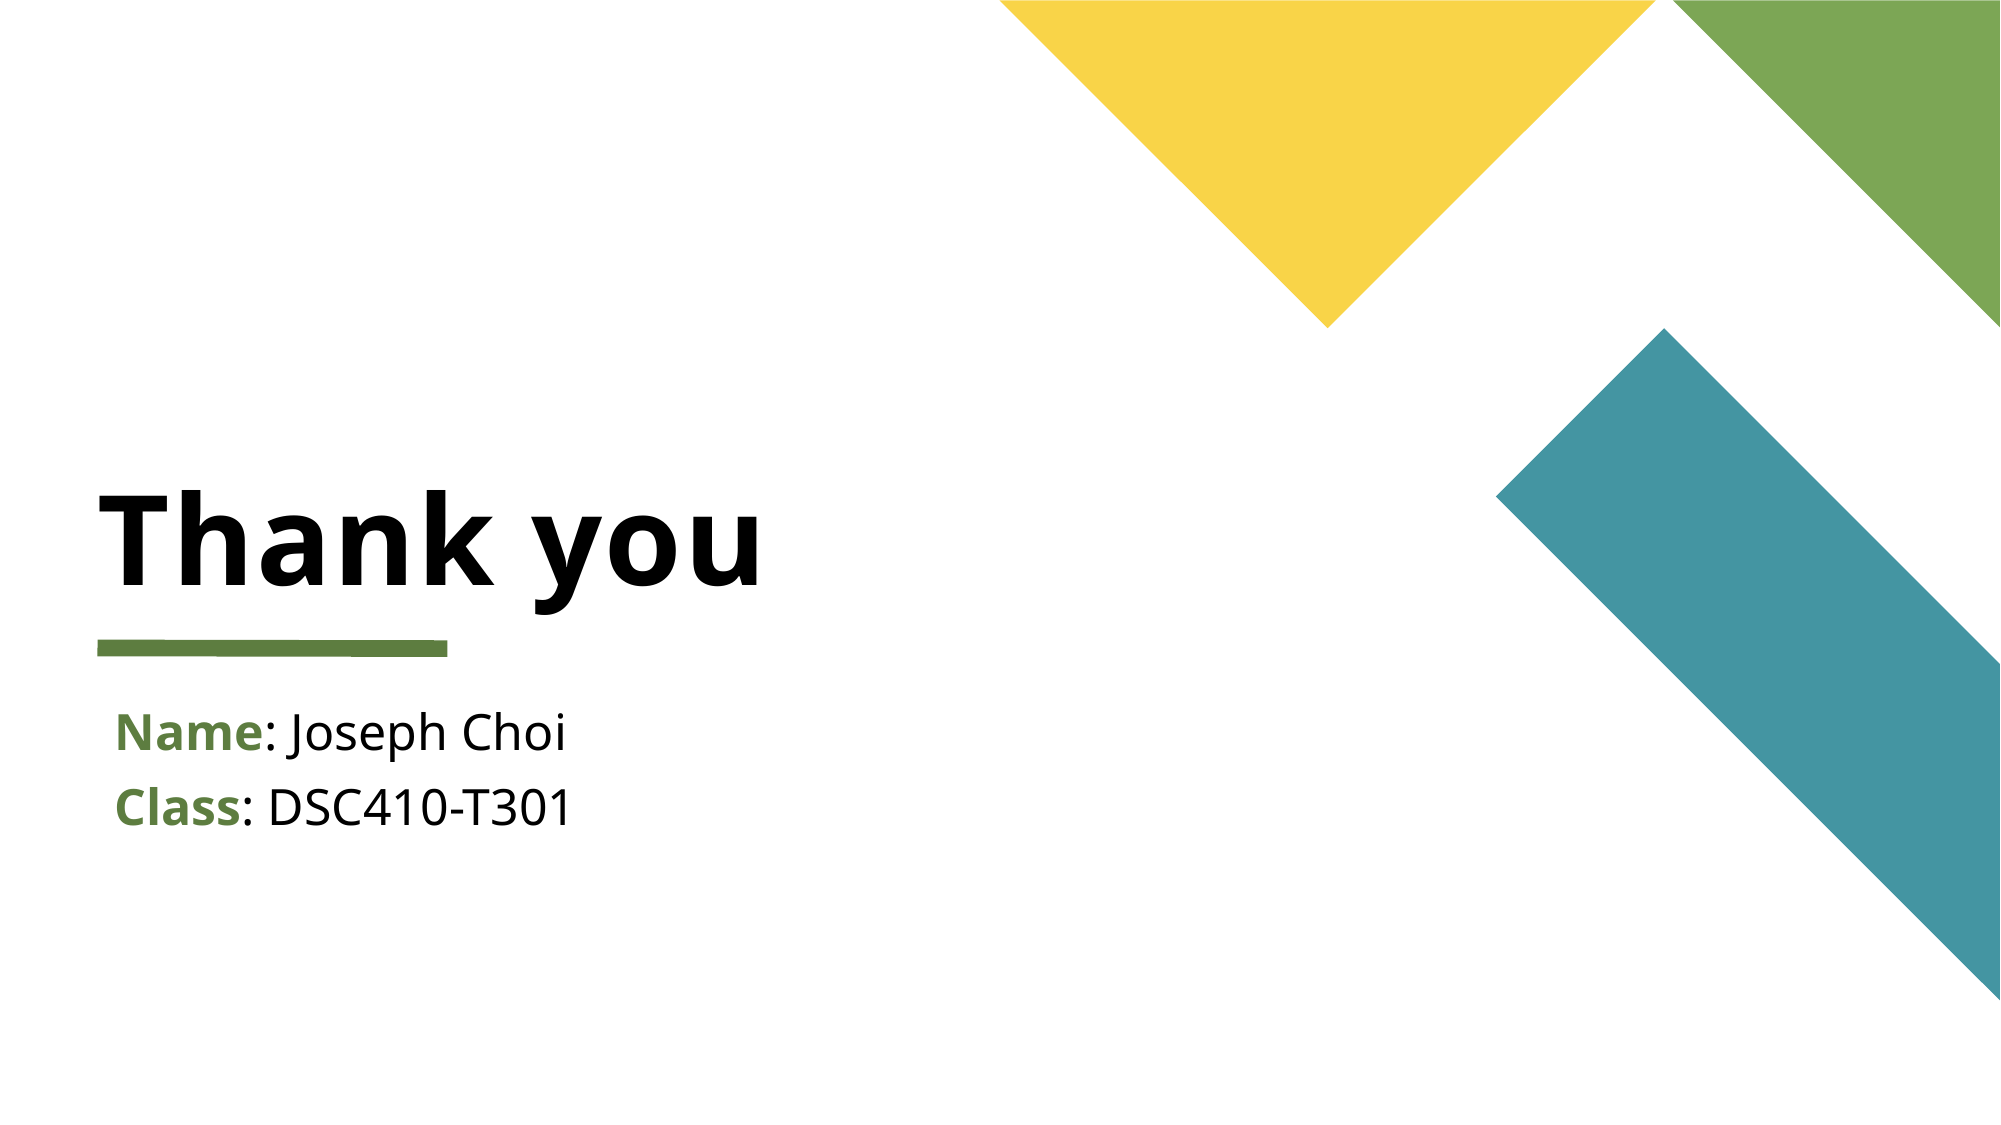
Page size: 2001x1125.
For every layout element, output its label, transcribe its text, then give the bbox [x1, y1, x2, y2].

title Thank you [97, 457, 998, 610]
text_box Name: Joseph Choi Class: DSC410-T301 [99, 700, 1000, 842]
